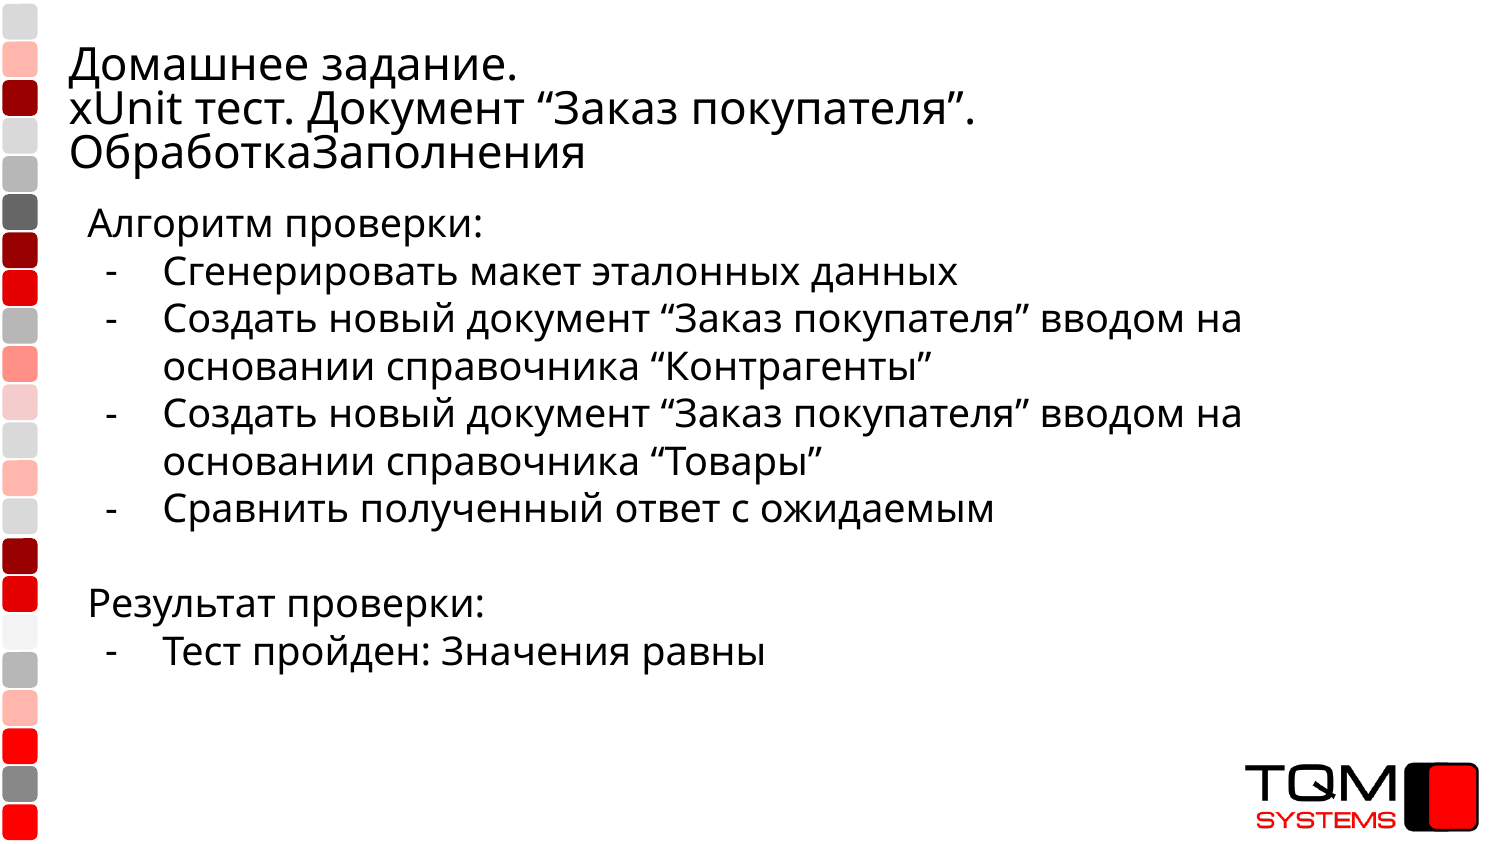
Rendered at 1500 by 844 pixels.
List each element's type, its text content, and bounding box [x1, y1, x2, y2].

picture [1240, 758, 1483, 833]
text_box Алгоритм проверки: Сгенерировать макет эталонных данных Создать новый документ “Заказ покупателя” вводом на основании справочника “Контрагенты” Создать новый документ “Заказ покупателя” вводом на основании справочника “Товары” Сравнить полученный ответ с ожидаемым Результат проверки: Тест пройден: Значения равны [72, 183, 1362, 688]
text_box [2, 3, 38, 841]
title Домашнее задание. xUnit тест. Документ “Заказ покупателя”. ОбработкаЗаполнения [53, 49, 1471, 173]
